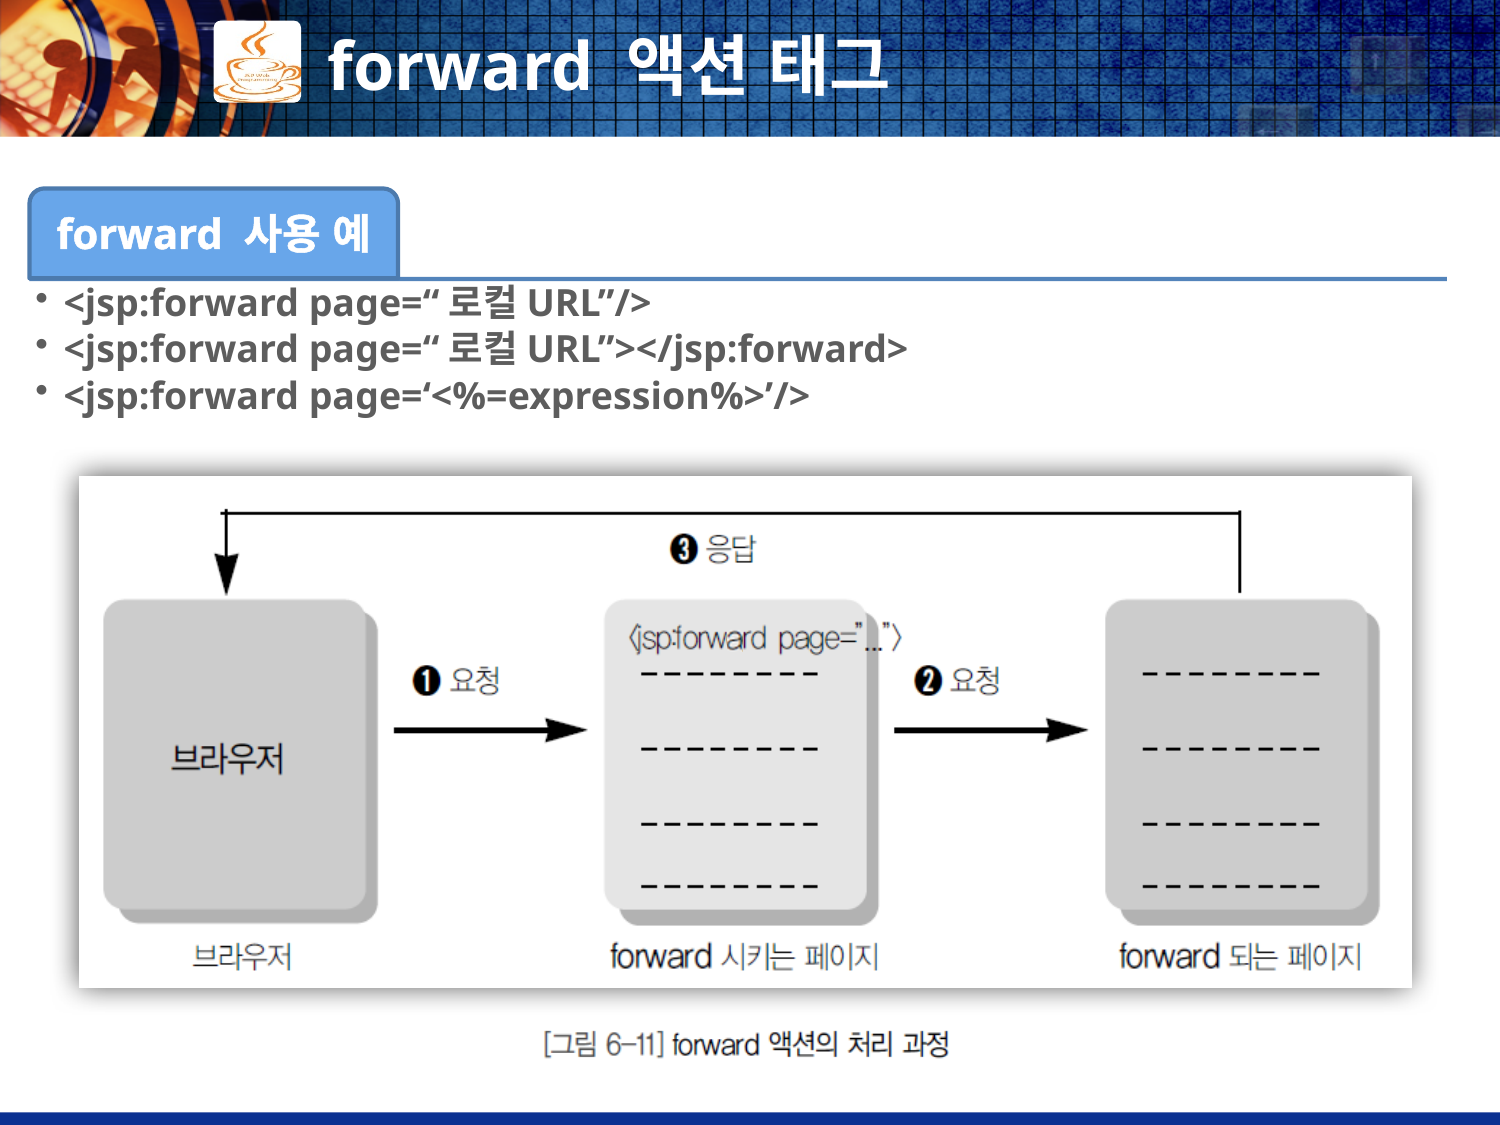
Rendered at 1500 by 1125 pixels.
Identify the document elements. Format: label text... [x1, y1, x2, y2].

picture [79, 476, 1412, 988]
text_box [0, 0, 1500, 75]
picture [0, 75, 1500, 138]
picture [534, 1022, 957, 1068]
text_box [29, 172, 1448, 492]
title forward 액션 태그 [312, 75, 1388, 111]
